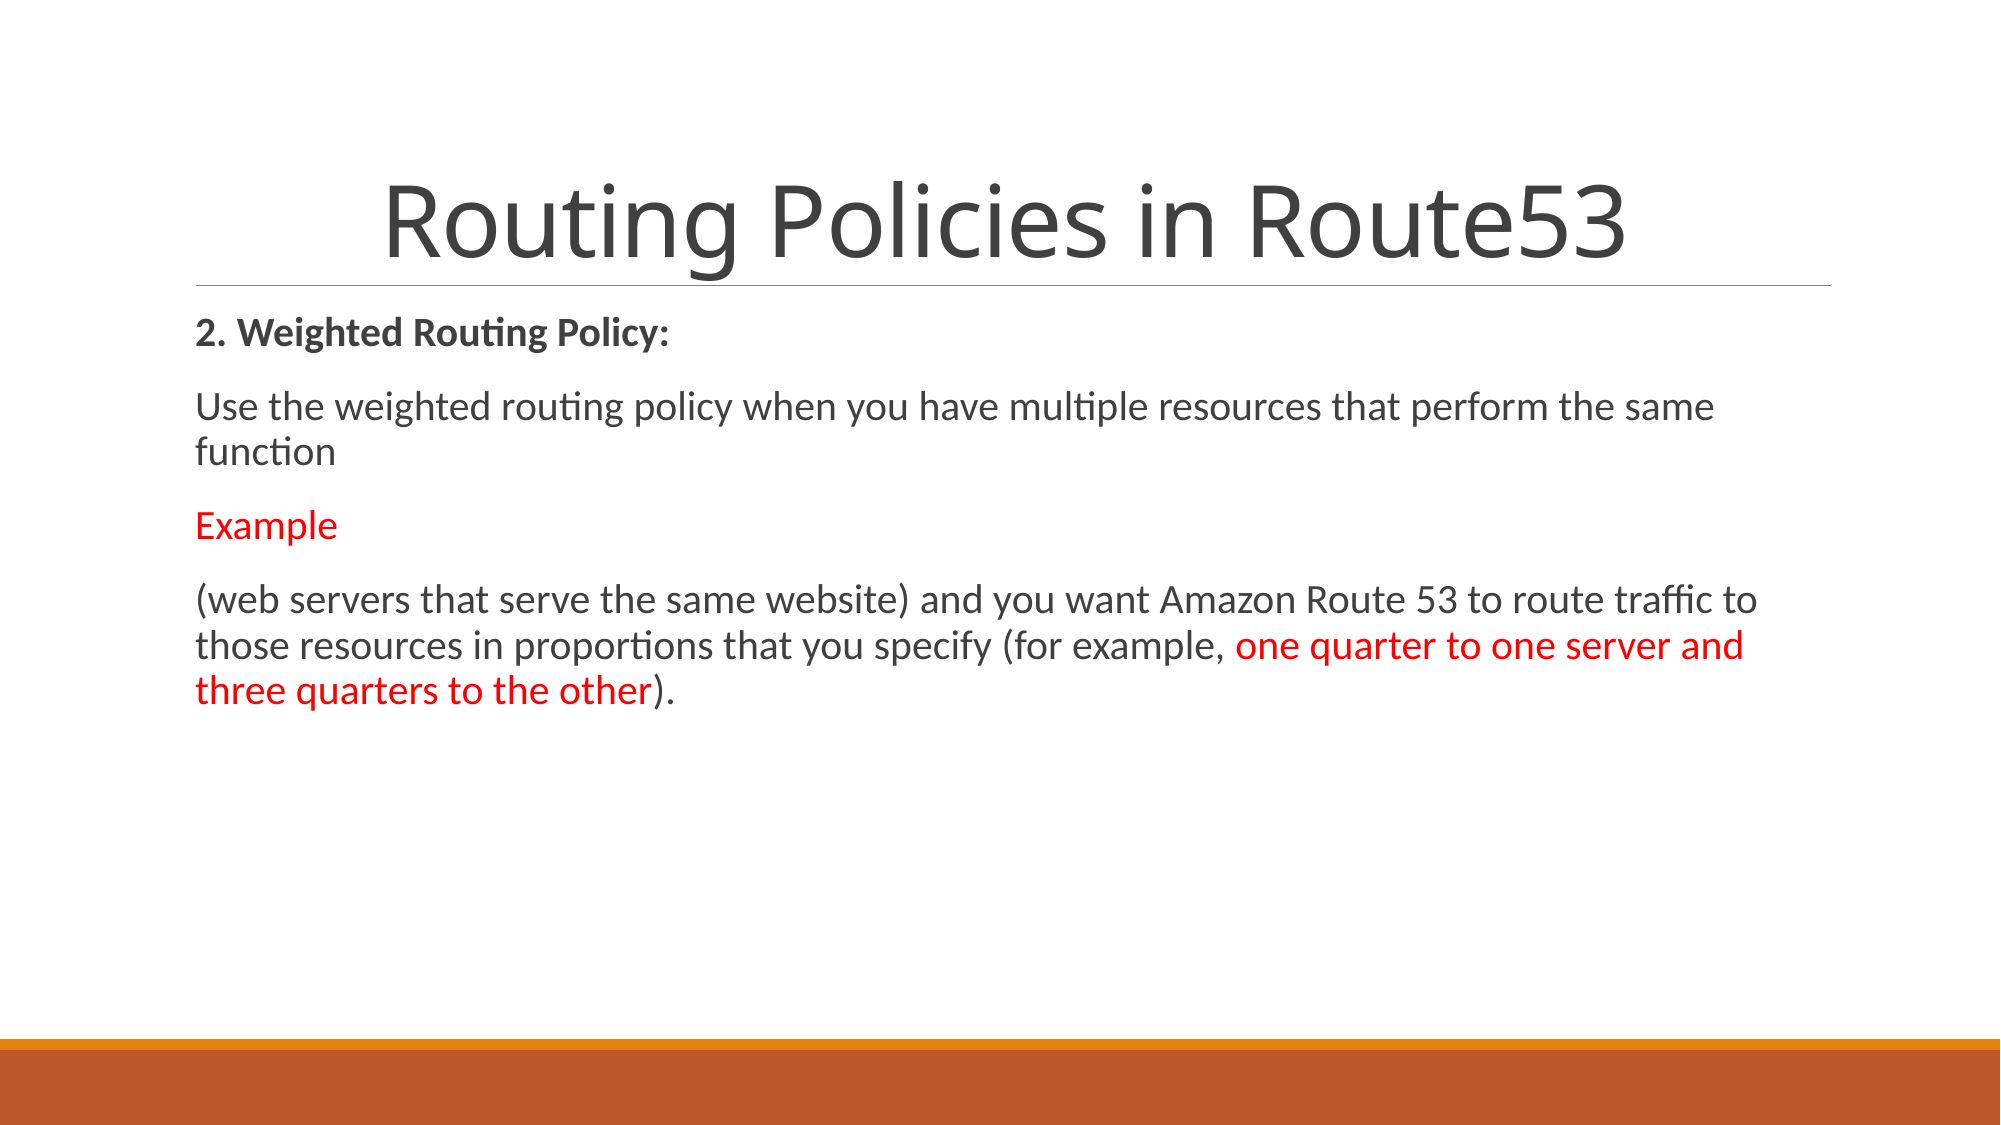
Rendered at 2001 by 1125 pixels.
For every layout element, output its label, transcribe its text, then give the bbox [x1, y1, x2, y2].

list 2. Weighted Routing Policy: Use the weighted routing policy when you have multiple resources that perform the same function Example (web servers that serve the same website) and you want Amazon Route 53 to route traffic to those resources in proportions that you specify (for example, one quarter to one server and three quarters to the other). [180, 302, 1830, 963]
title Routing Policies in Route53 [180, 47, 1830, 285]
